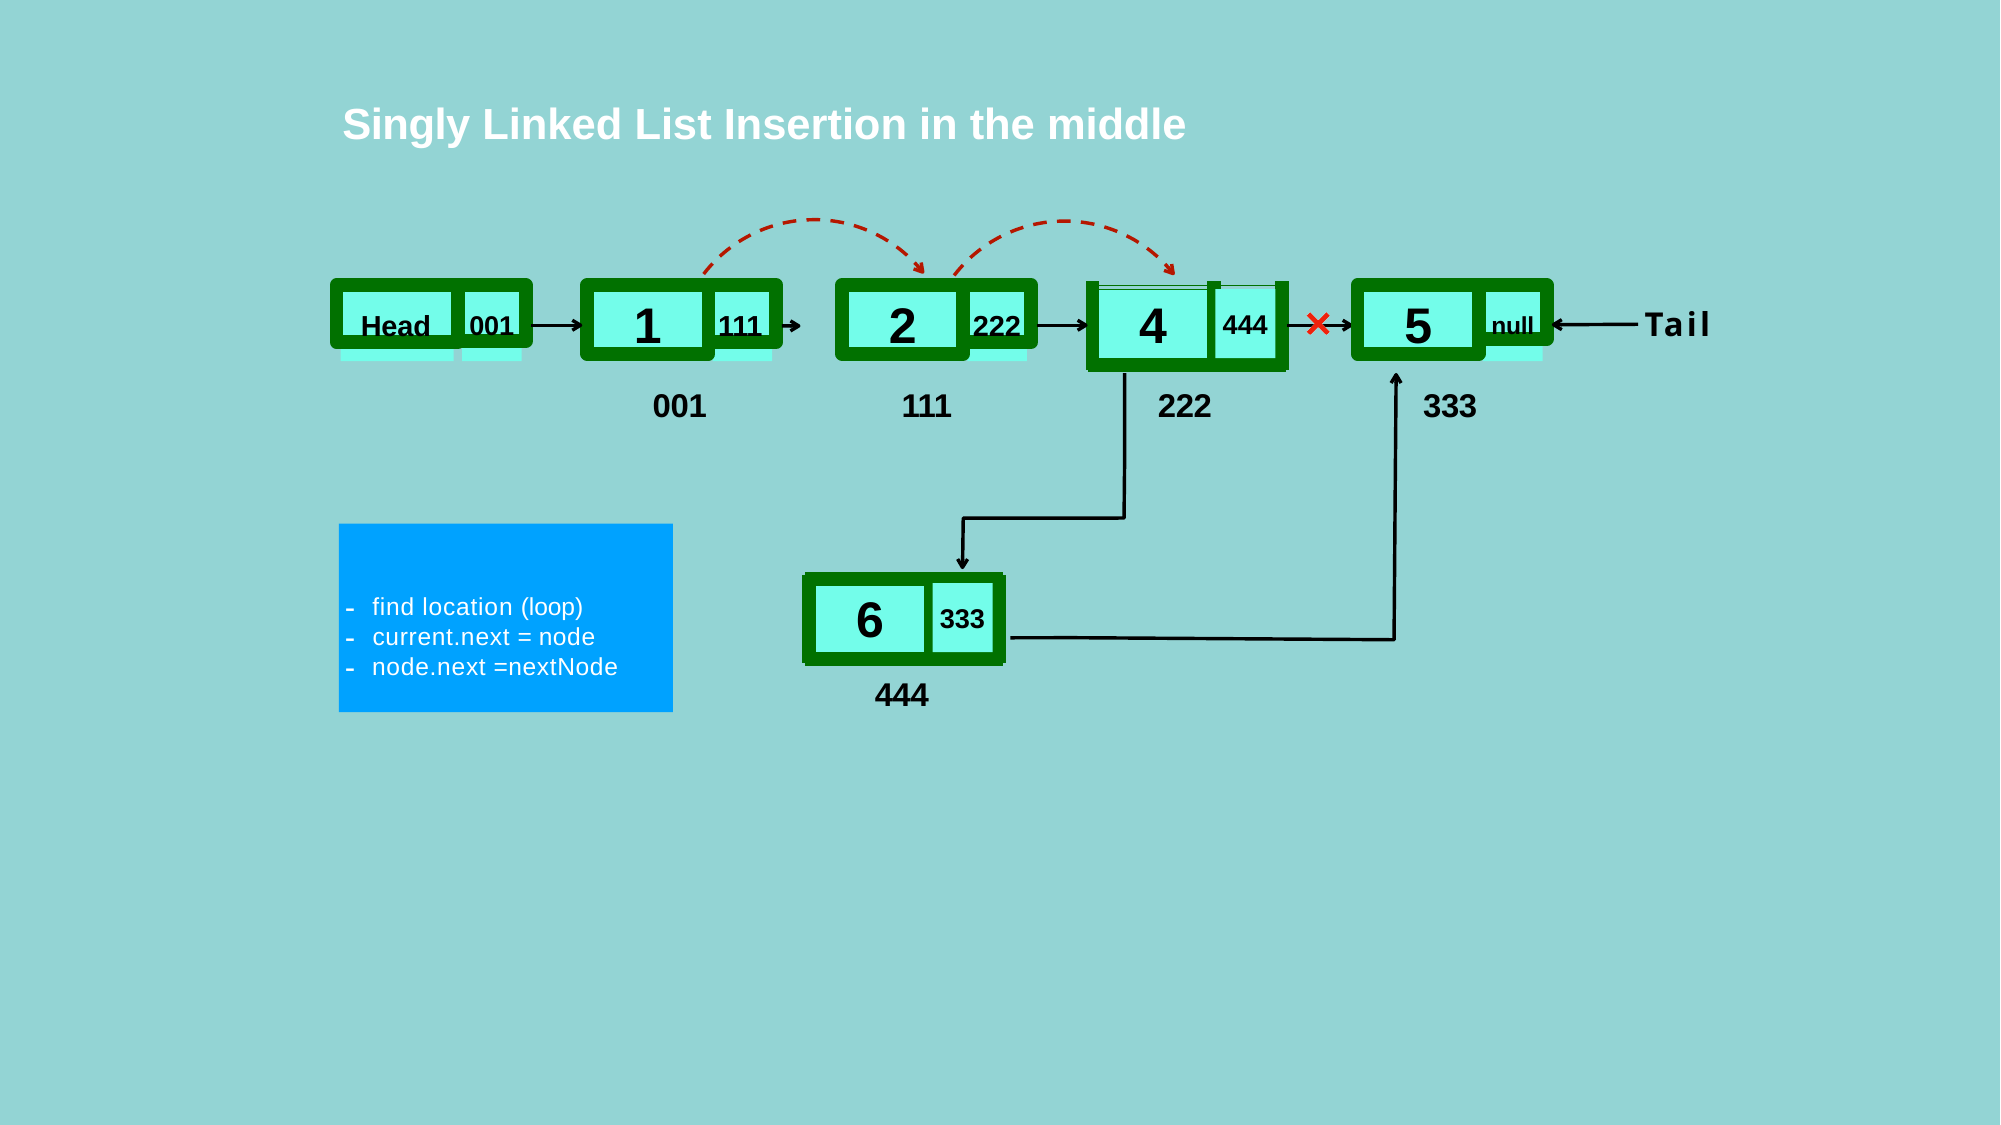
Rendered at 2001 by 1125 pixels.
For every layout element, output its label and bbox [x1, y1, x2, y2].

picture [0, 0, 2000, 1125]
text_box [531, 319, 582, 332]
text_box [780, 319, 801, 333]
text_box [1552, 318, 1640, 331]
text_box [952, 219, 1175, 277]
text_box [956, 311, 1403, 642]
text_box [1035, 276, 1353, 310]
text_box [804, 574, 1004, 664]
text_box [702, 218, 925, 276]
